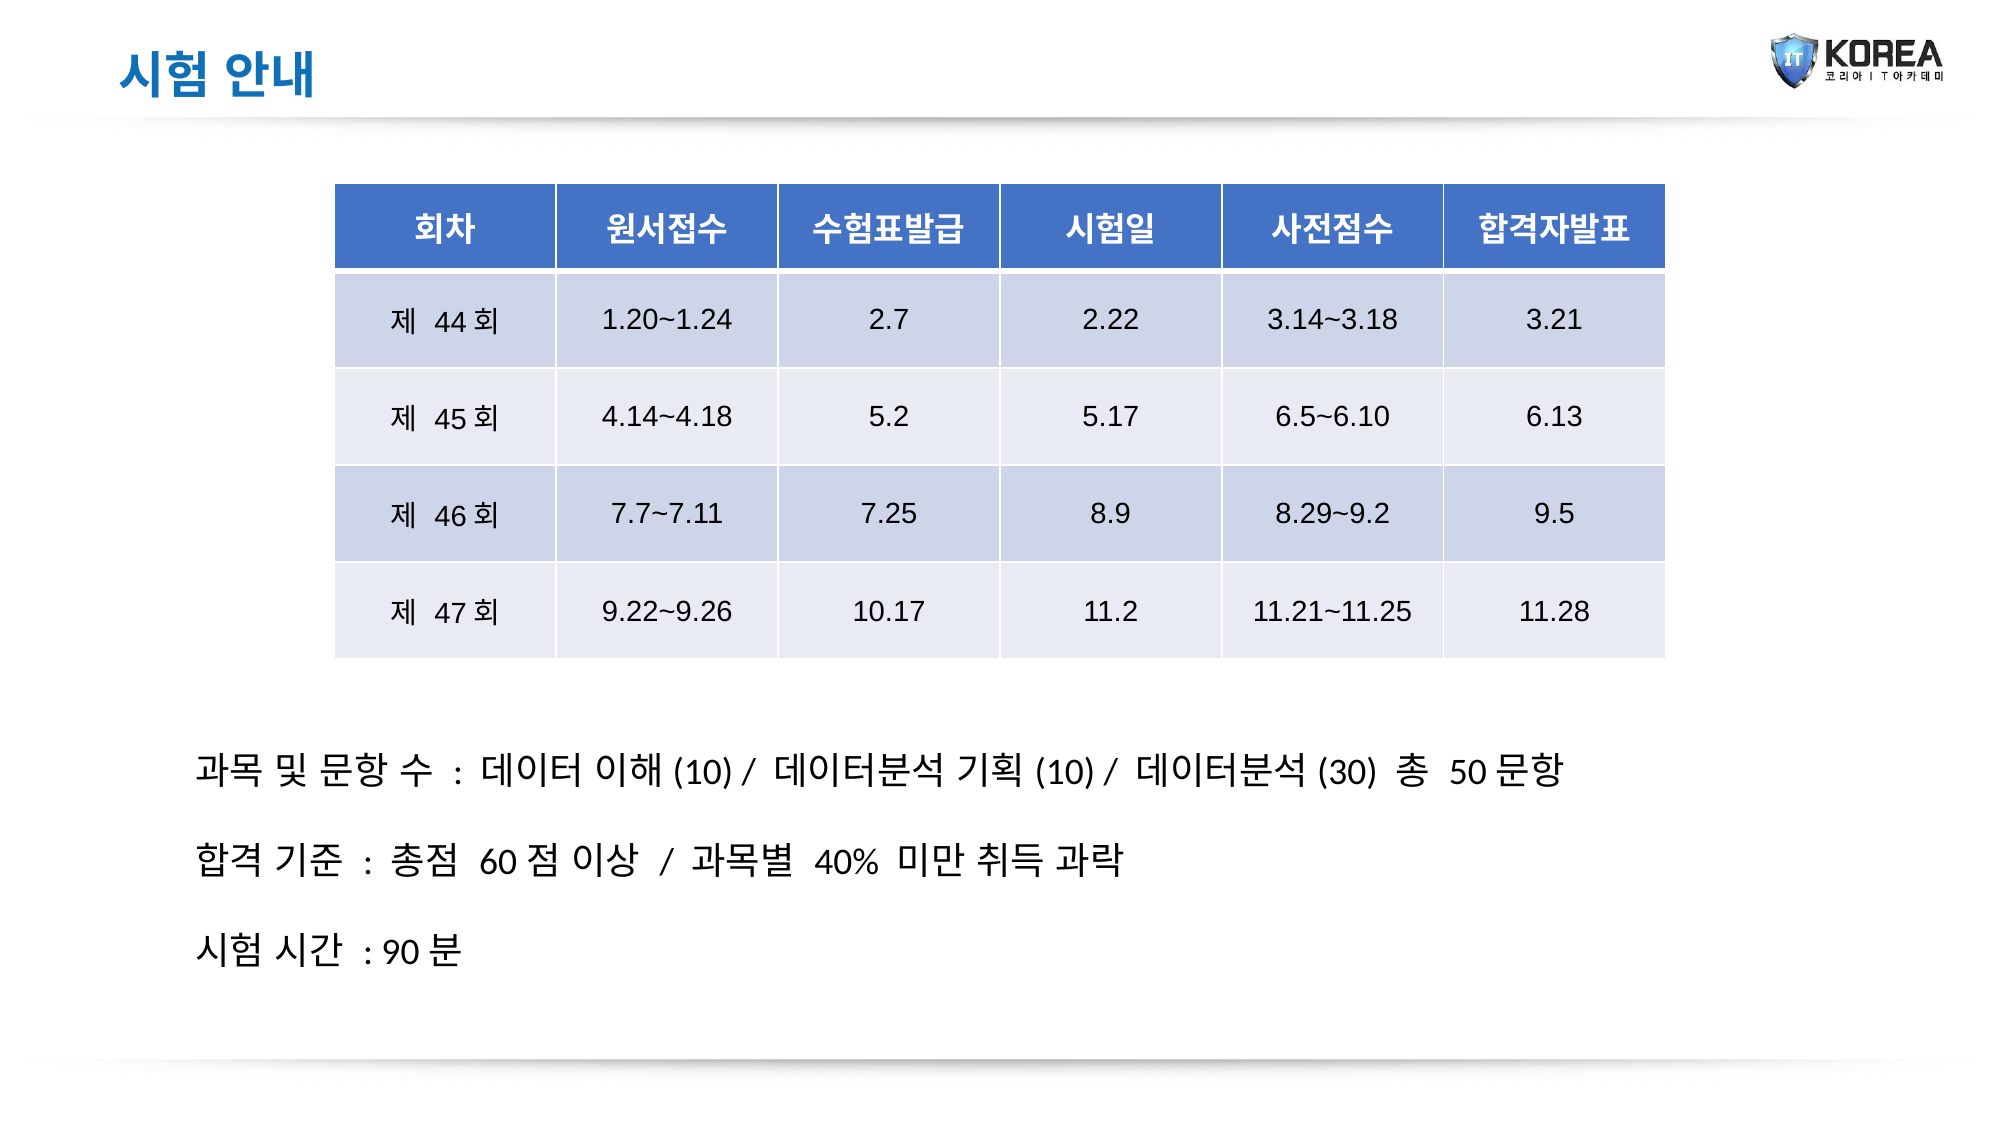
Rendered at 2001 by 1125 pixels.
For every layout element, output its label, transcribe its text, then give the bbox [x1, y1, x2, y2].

table_cell 8.9 [1001, 466, 1221, 561]
table_cell 제 46회 [335, 466, 555, 561]
table_cell 11.21~11.25 [1223, 563, 1443, 658]
table_cell 9.5 [1444, 466, 1665, 561]
table_cell 1.20~1.24 [557, 274, 777, 367]
table_cell 2.22 [1001, 274, 1221, 367]
table_cell 5.17 [1001, 369, 1221, 464]
table_cell 9.22~9.26 [557, 563, 777, 658]
table_cell 3.21 [1444, 274, 1665, 367]
text_box 시험 안내 [0, 12, 1500, 112]
table_header 합격자발표 [1444, 184, 1665, 268]
table_cell 5.2 [779, 369, 999, 464]
picture [0, 1058, 2001, 1085]
table_cell 7.7~7.11 [557, 466, 777, 561]
table_cell 제 47회 [335, 563, 555, 658]
picture [0, 116, 2000, 142]
table_cell 11.2 [1001, 563, 1221, 658]
table_cell 8.29~9.2 [1223, 466, 1443, 561]
table_header 원서접수 [557, 184, 777, 268]
table_header 회차 [335, 184, 555, 268]
table_header 수험표발급 [779, 184, 999, 268]
table_cell 제 45회 [335, 369, 555, 464]
table_cell 2.7 [779, 274, 999, 367]
table_cell 7.25 [779, 466, 999, 561]
picture [1741, 11, 1984, 109]
table_header 시험일 [1001, 184, 1221, 268]
table_cell 3.14~3.18 [1223, 274, 1443, 367]
table_cell 4.14~4.18 [557, 369, 777, 464]
table_cell 10.17 [779, 563, 999, 658]
table_cell 6.5~6.10 [1223, 369, 1443, 464]
table_cell 제 44회 [335, 274, 555, 367]
table_header 사전점수 [1223, 184, 1443, 268]
table_cell 6.13 [1444, 369, 1665, 464]
text_box 과목 및 문항 수 : 데이터 이해(10) / 데이터분석 기획(10) / 데이터분석(30) 총 50문항 합격 기준 : 총점 60점 이상 / 과목별 40% 미만 취득 과락 시험 시간 : 90분 [180, 739, 1820, 980]
table_cell 11.28 [1444, 563, 1665, 658]
